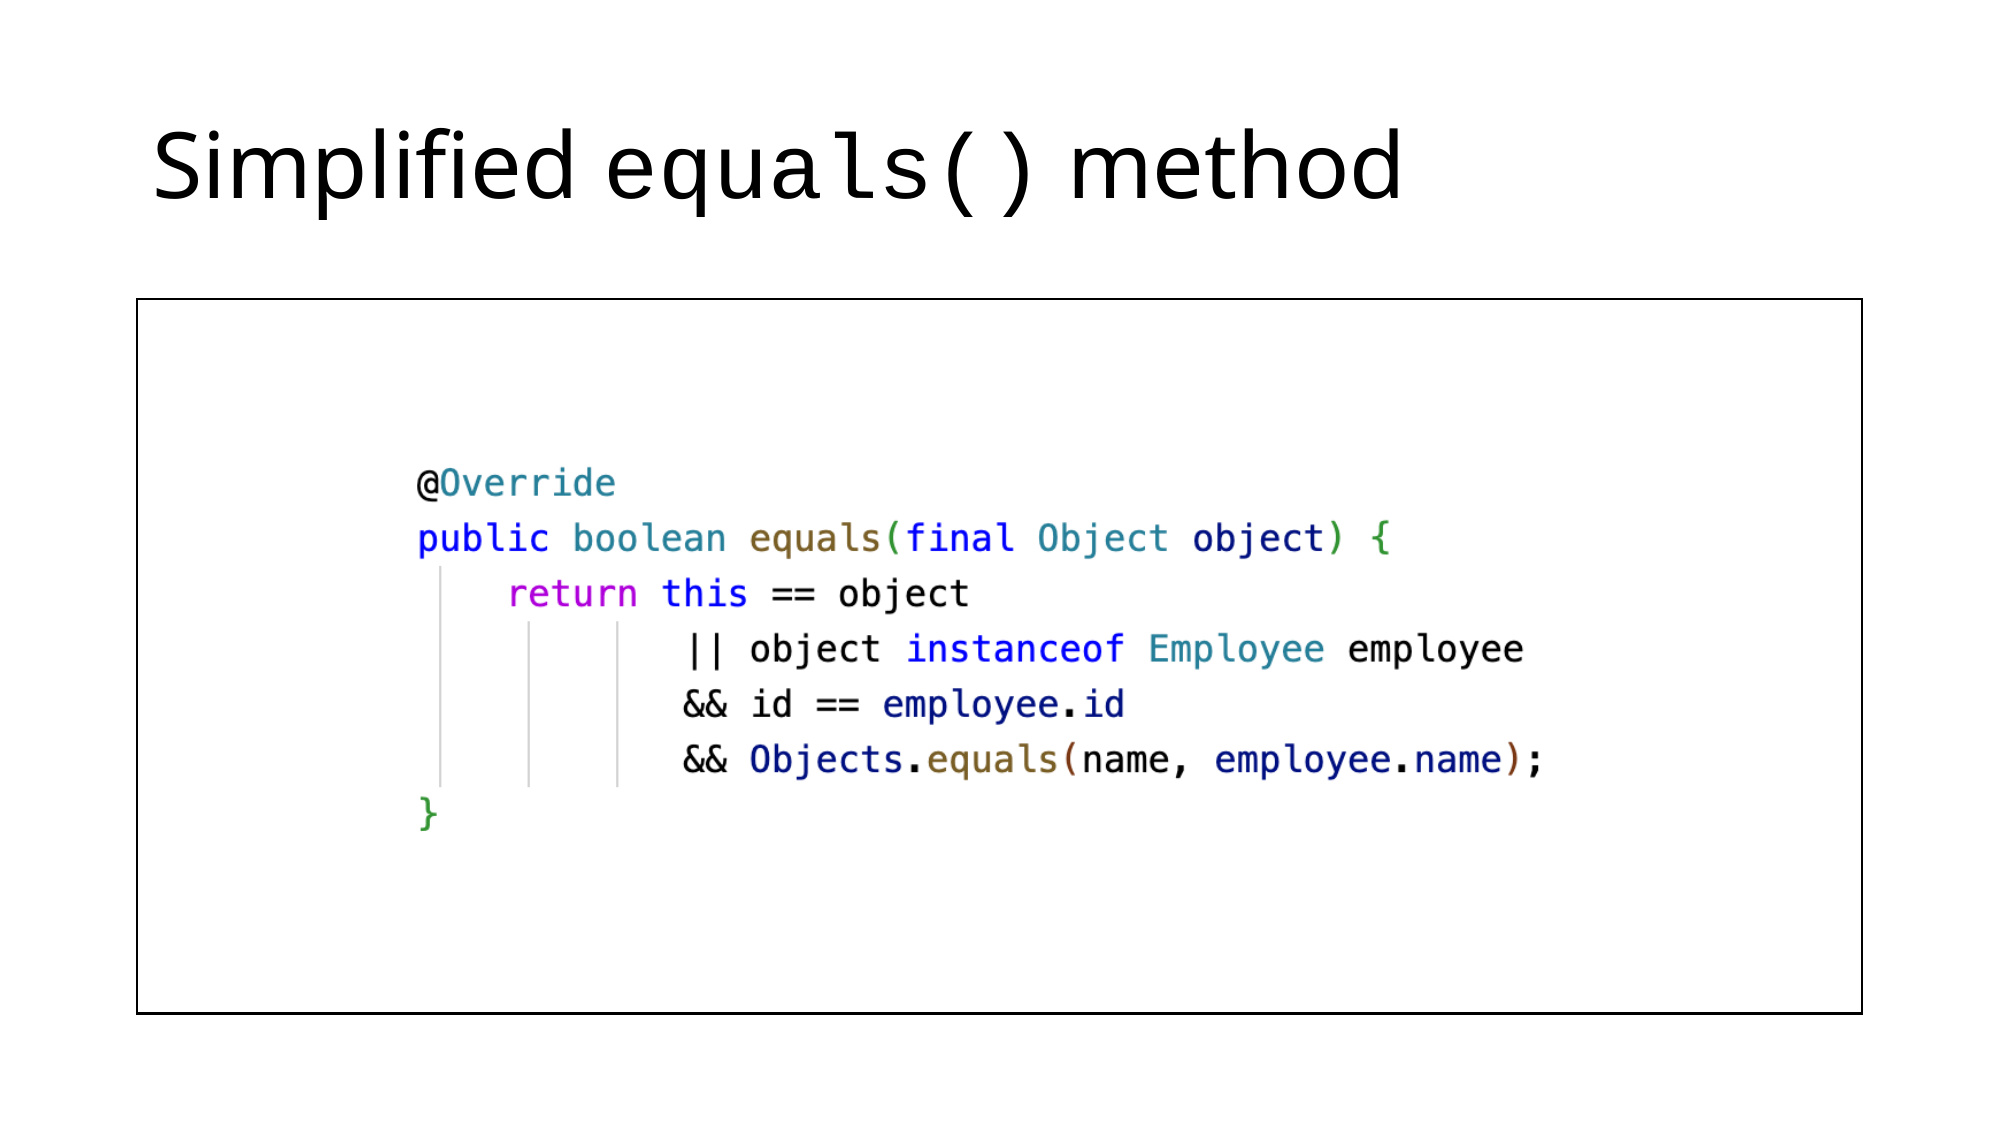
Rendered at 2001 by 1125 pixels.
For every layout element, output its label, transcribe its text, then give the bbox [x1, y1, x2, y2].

title Simplified equals() method [137, 59, 1863, 278]
text_box [136, 298, 1863, 1015]
picture [416, 464, 1584, 847]
